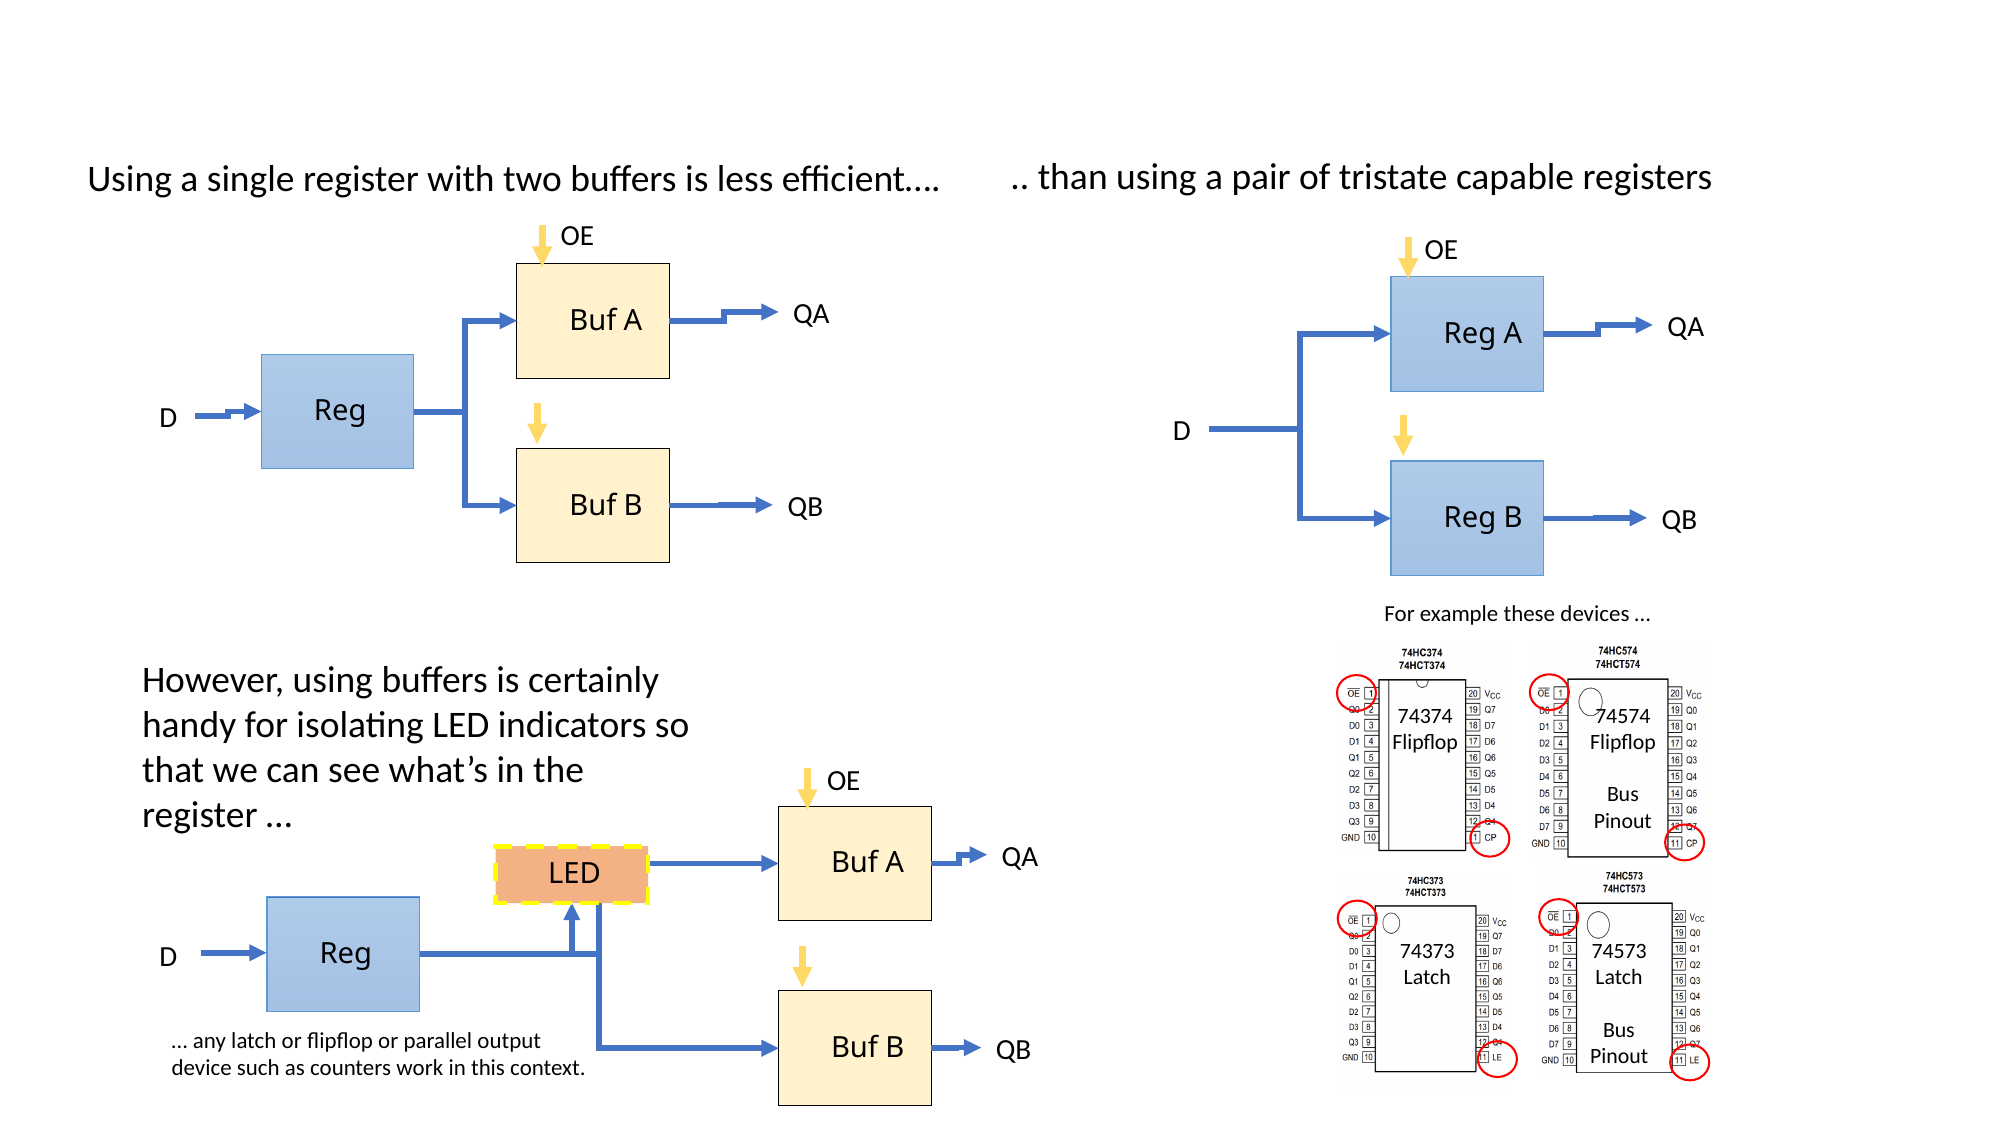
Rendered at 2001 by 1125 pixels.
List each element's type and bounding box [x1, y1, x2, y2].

text_box [72, 144, 1929, 1106]
